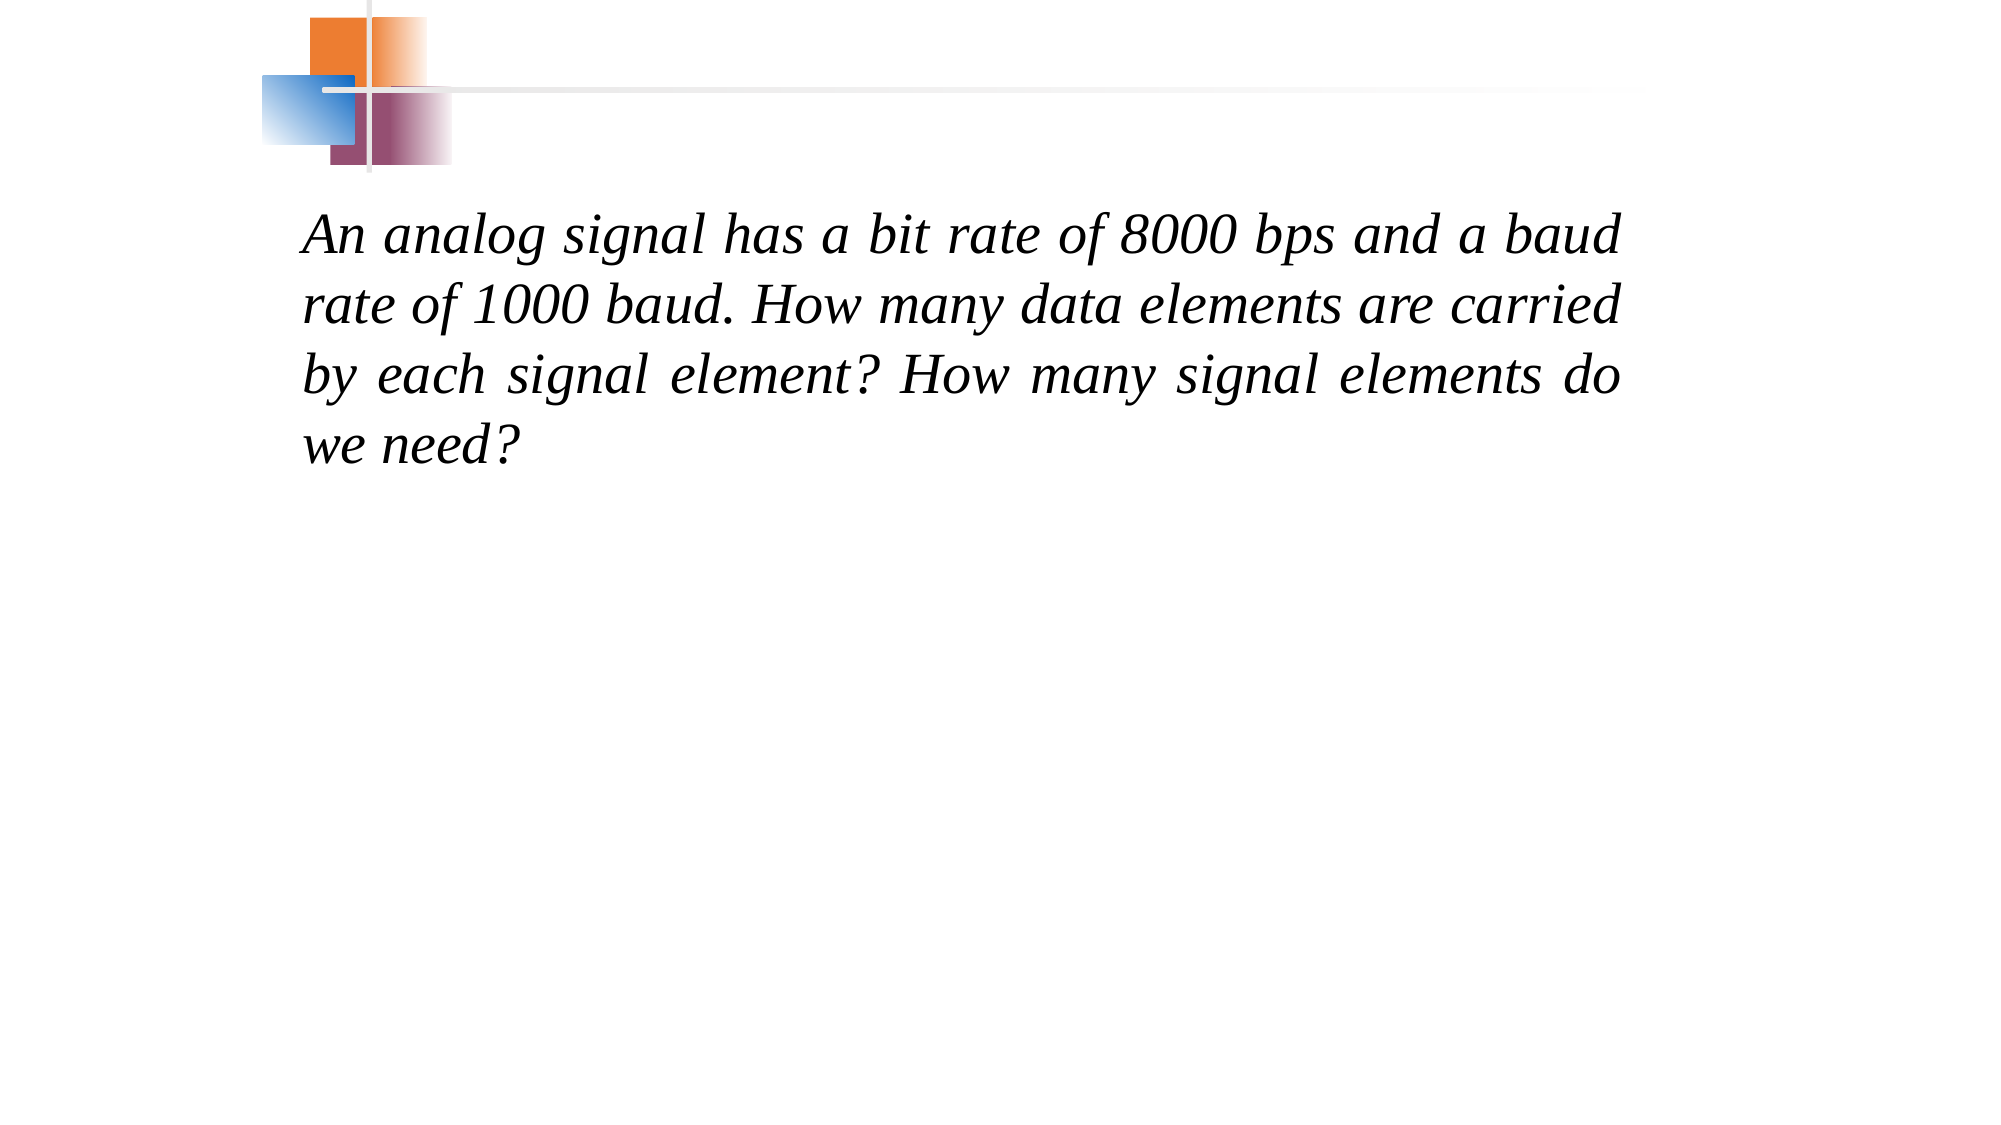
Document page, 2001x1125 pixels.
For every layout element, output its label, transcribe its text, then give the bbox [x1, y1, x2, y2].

text_box [391, 93, 452, 165]
text_box [262, 75, 355, 145]
text_box [372, 17, 427, 86]
text_box An analog signal has a bit rate of 8000 bps and a baud rate of 1000 baud. How many data elements are carried by each signal element? How many signal elements do we need? [287, 187, 1638, 483]
text_box [366, 93, 372, 173]
text_box [330, 93, 366, 165]
text_box [310, 17, 366, 86]
text_box [366, 0, 372, 87]
text_box [322, 87, 1673, 93]
text_box [372, 93, 391, 165]
